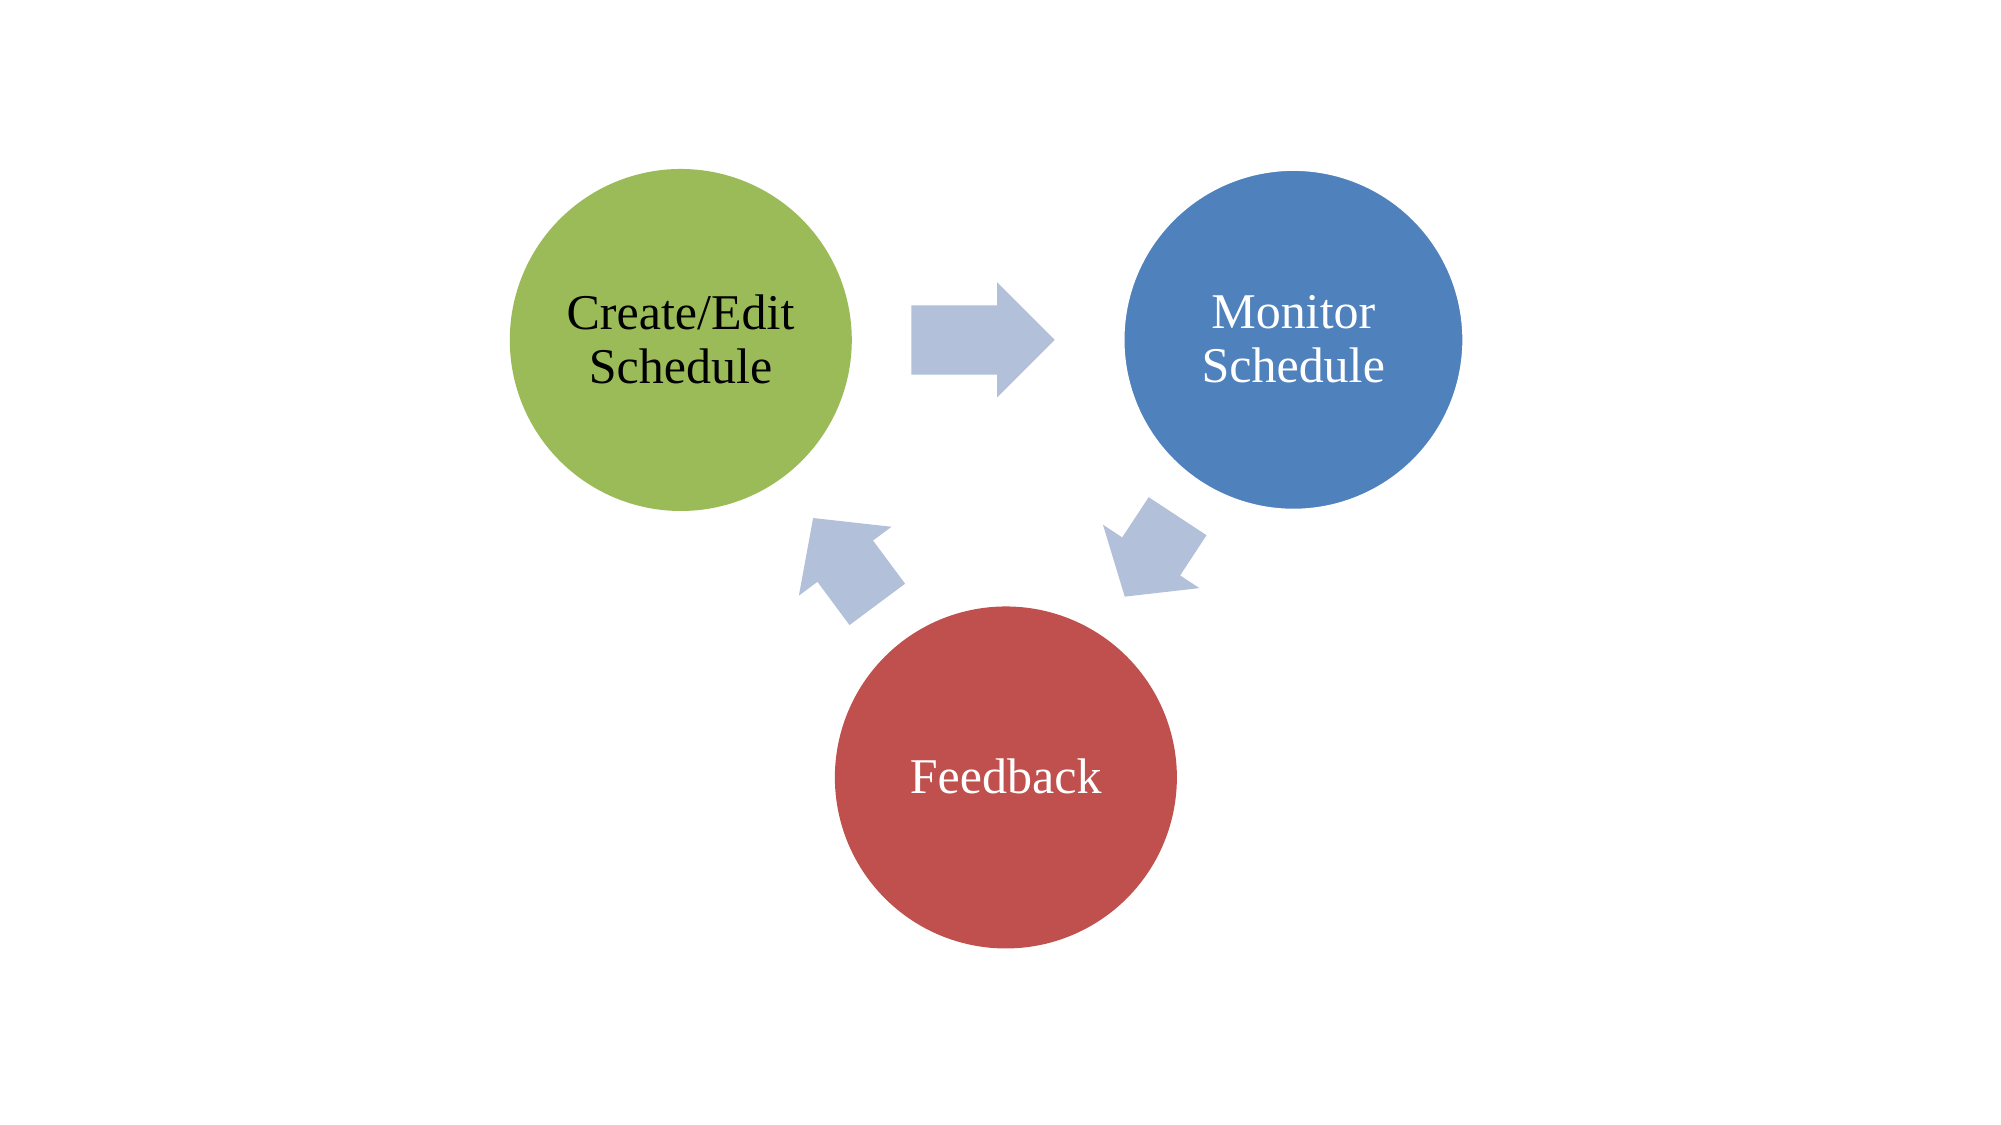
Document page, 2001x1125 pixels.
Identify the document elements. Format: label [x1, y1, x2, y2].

text_box [441, 168, 1559, 957]
